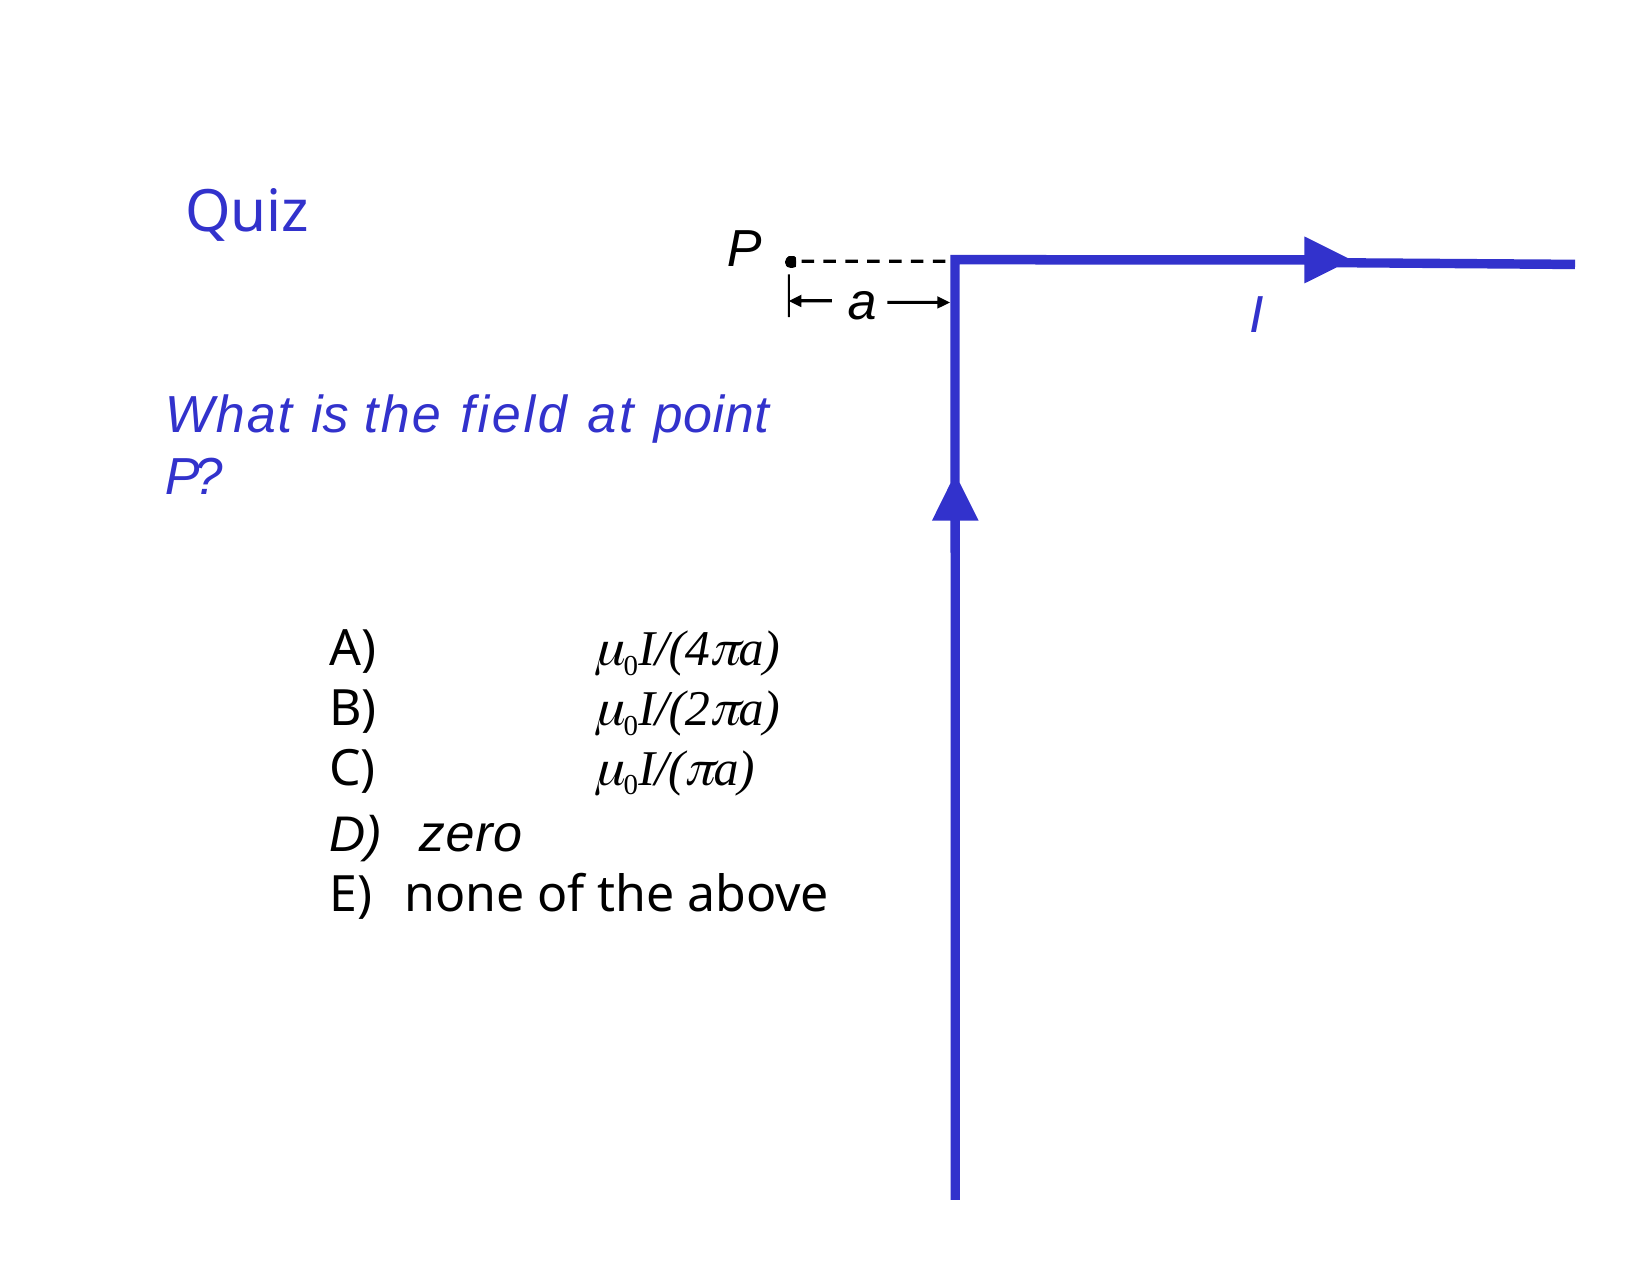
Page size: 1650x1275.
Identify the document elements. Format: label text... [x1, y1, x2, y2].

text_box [784, 255, 833, 318]
title Quiz [183, 171, 317, 377]
text_box [845, 259, 858, 263]
text_box [867, 259, 880, 263]
text_box What is the field at point P? A) 0I/(4a) B) 0I/(2a) C) 0I/(a) zero none of the above [154, 377, 841, 922]
text_box P [724, 211, 756, 277]
text_box a [845, 264, 876, 330]
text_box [887, 236, 1576, 1201]
